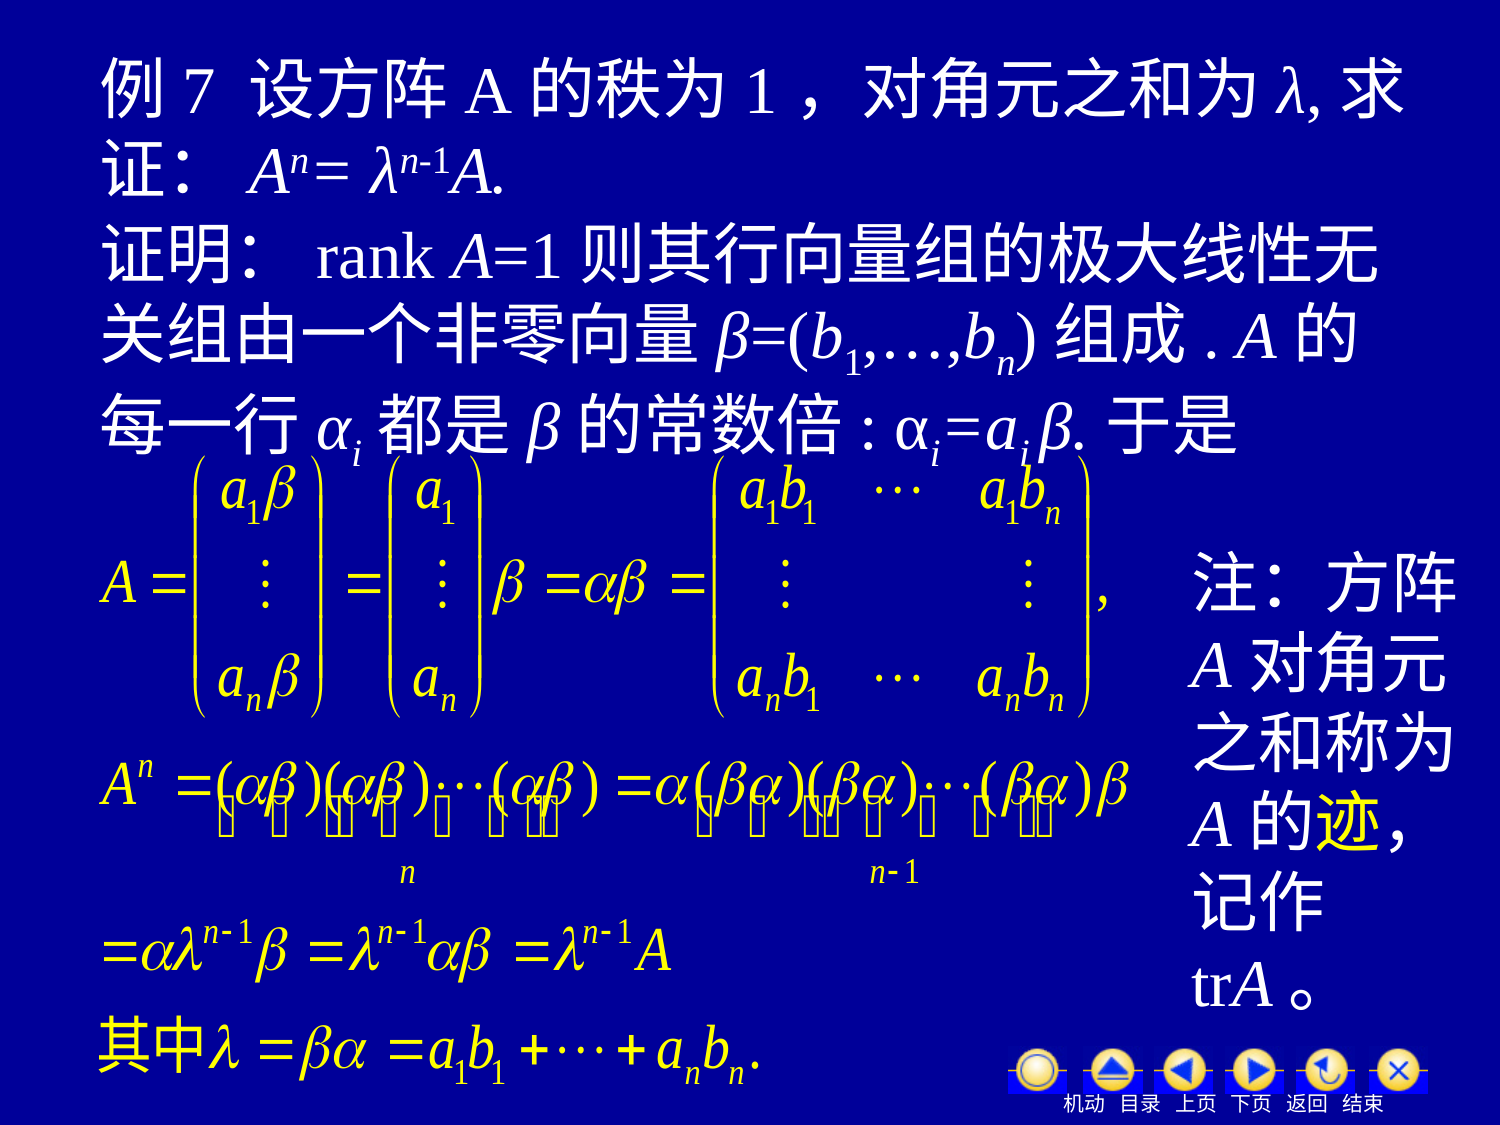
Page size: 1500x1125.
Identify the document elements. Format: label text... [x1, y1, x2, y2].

text_box 证明：rank A=1则其行向量组的极大线性无关组由一个非零向量β=(b1,…,bn)组成. A的每一行αi都是β的常数倍: αi=ai β.于是 [85, 204, 1436, 482]
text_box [89, 442, 1140, 1097]
picture [1154, 1046, 1213, 1094]
text_box 例7 设方阵A的秩为1，对角元之和为λ,求证：An= λn-1A. [84, 39, 1435, 215]
picture [1296, 1046, 1355, 1094]
text_box 注：方阵A对角元之和称为A的迹，记作trA。 [1176, 533, 1500, 1028]
picture [1369, 1046, 1428, 1094]
picture [1225, 1046, 1284, 1094]
